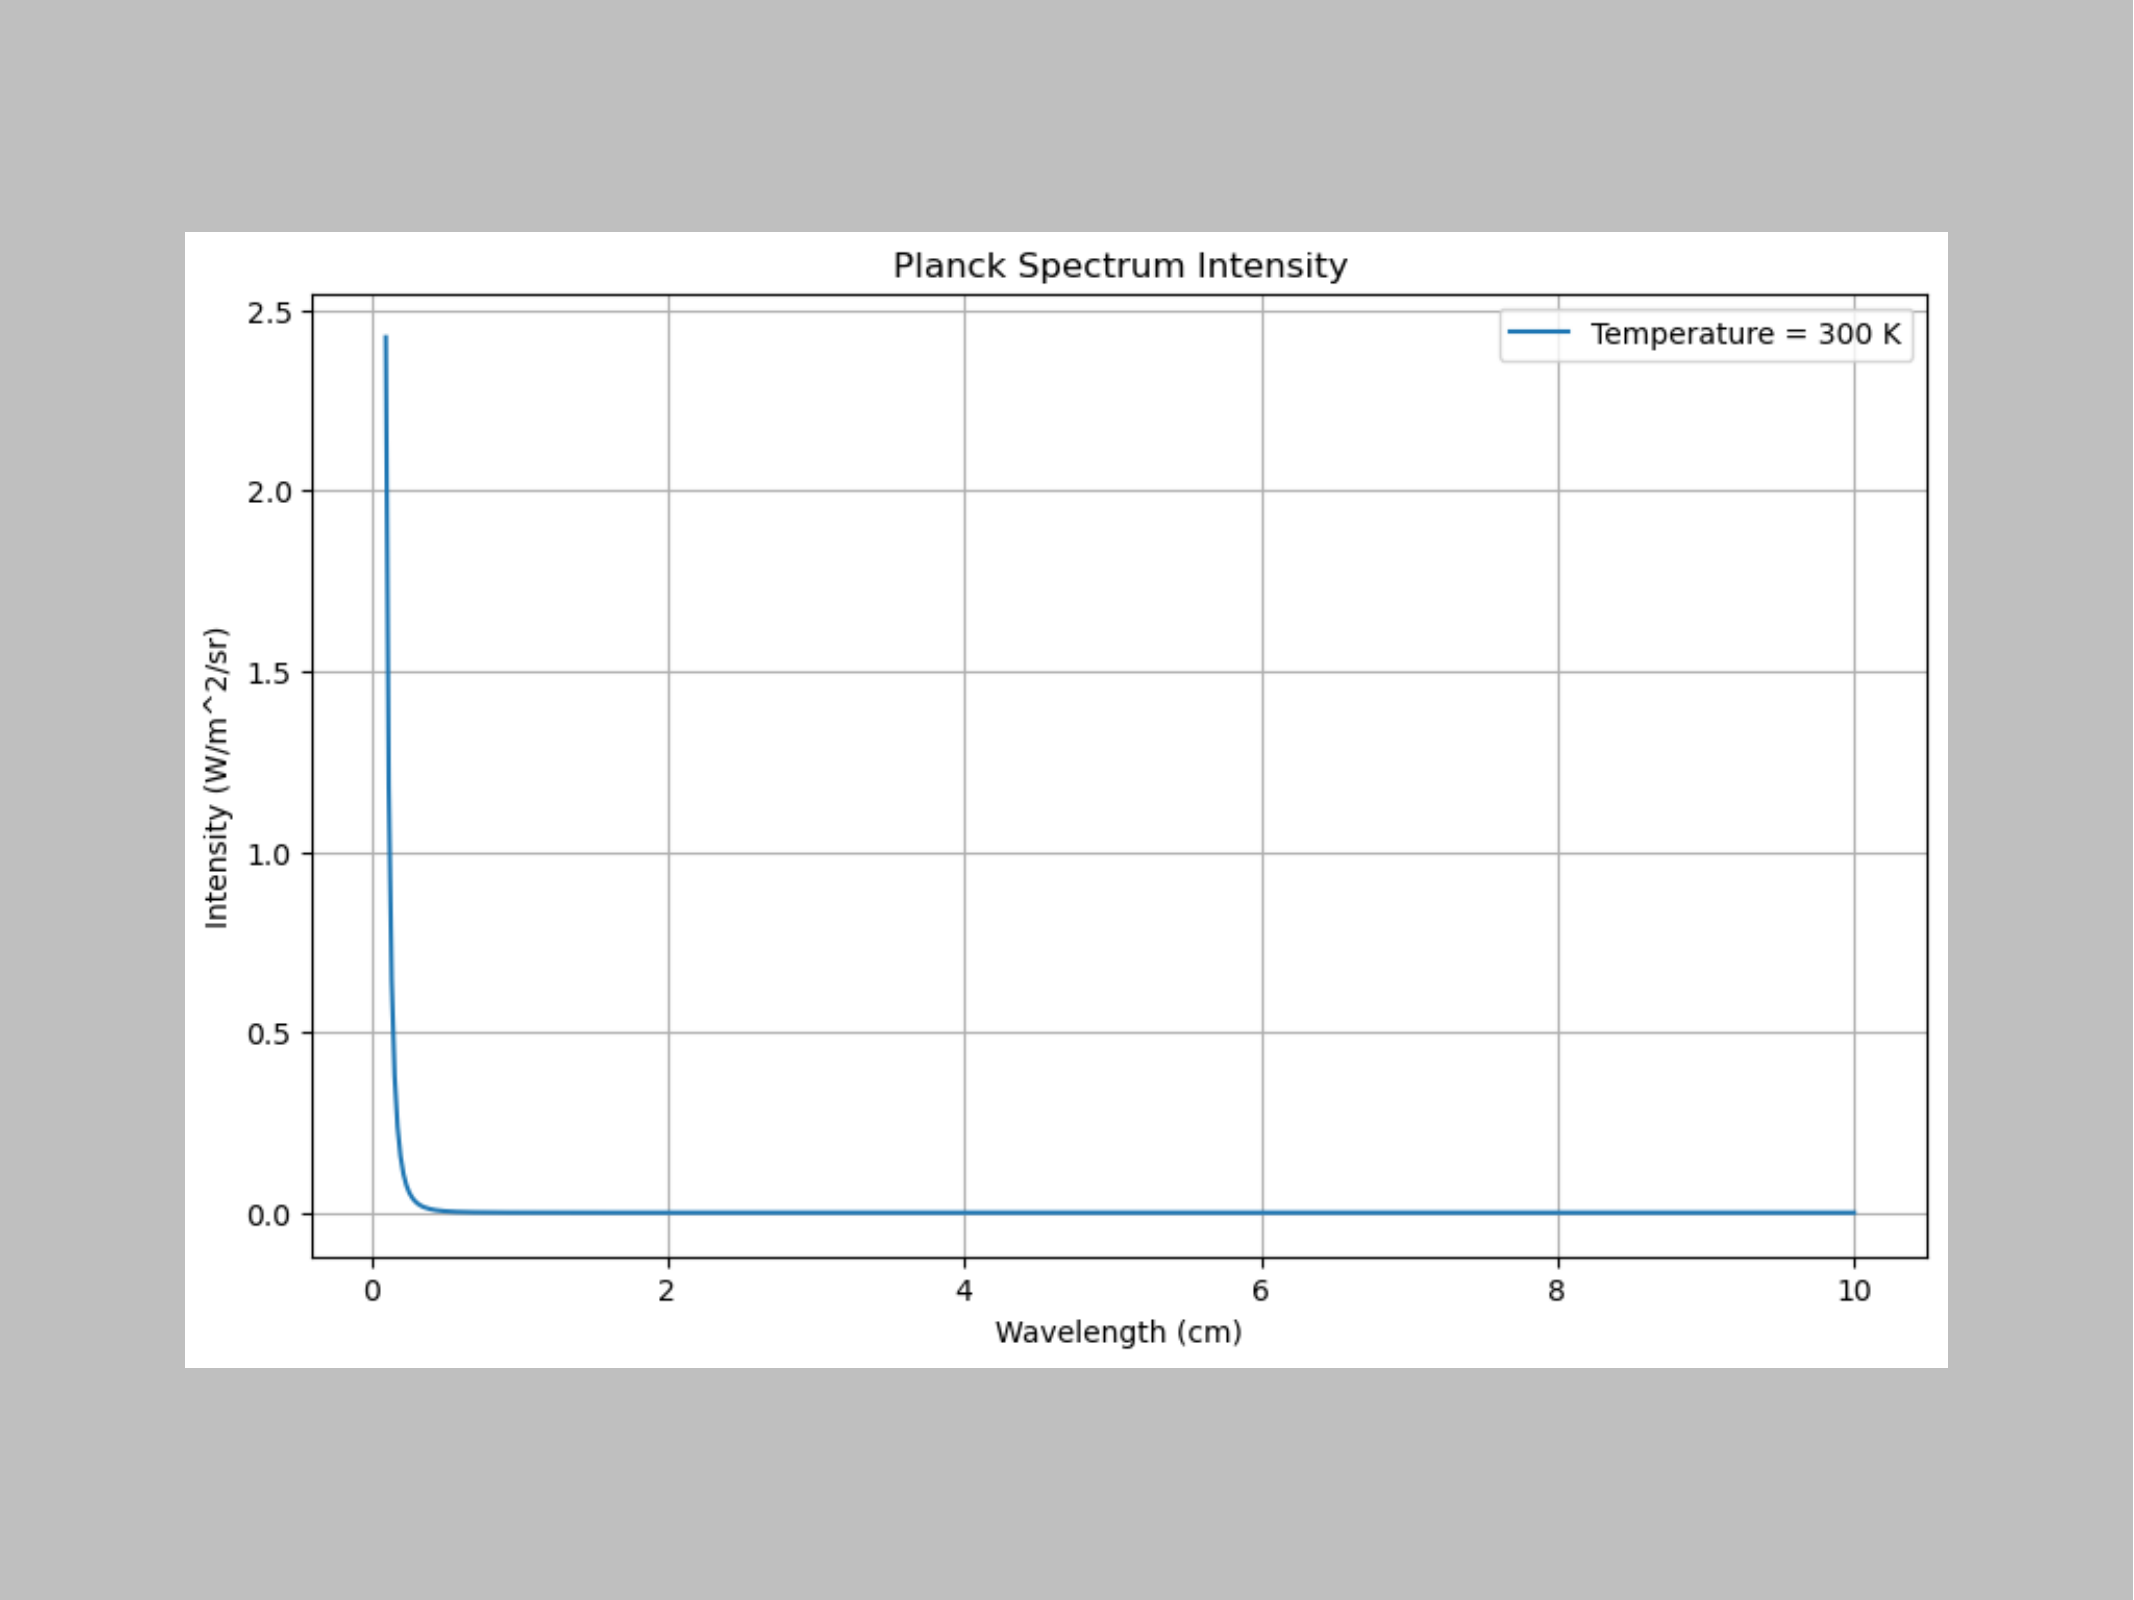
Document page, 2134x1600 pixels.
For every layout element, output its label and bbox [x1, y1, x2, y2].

picture [185, 231, 1949, 1368]
